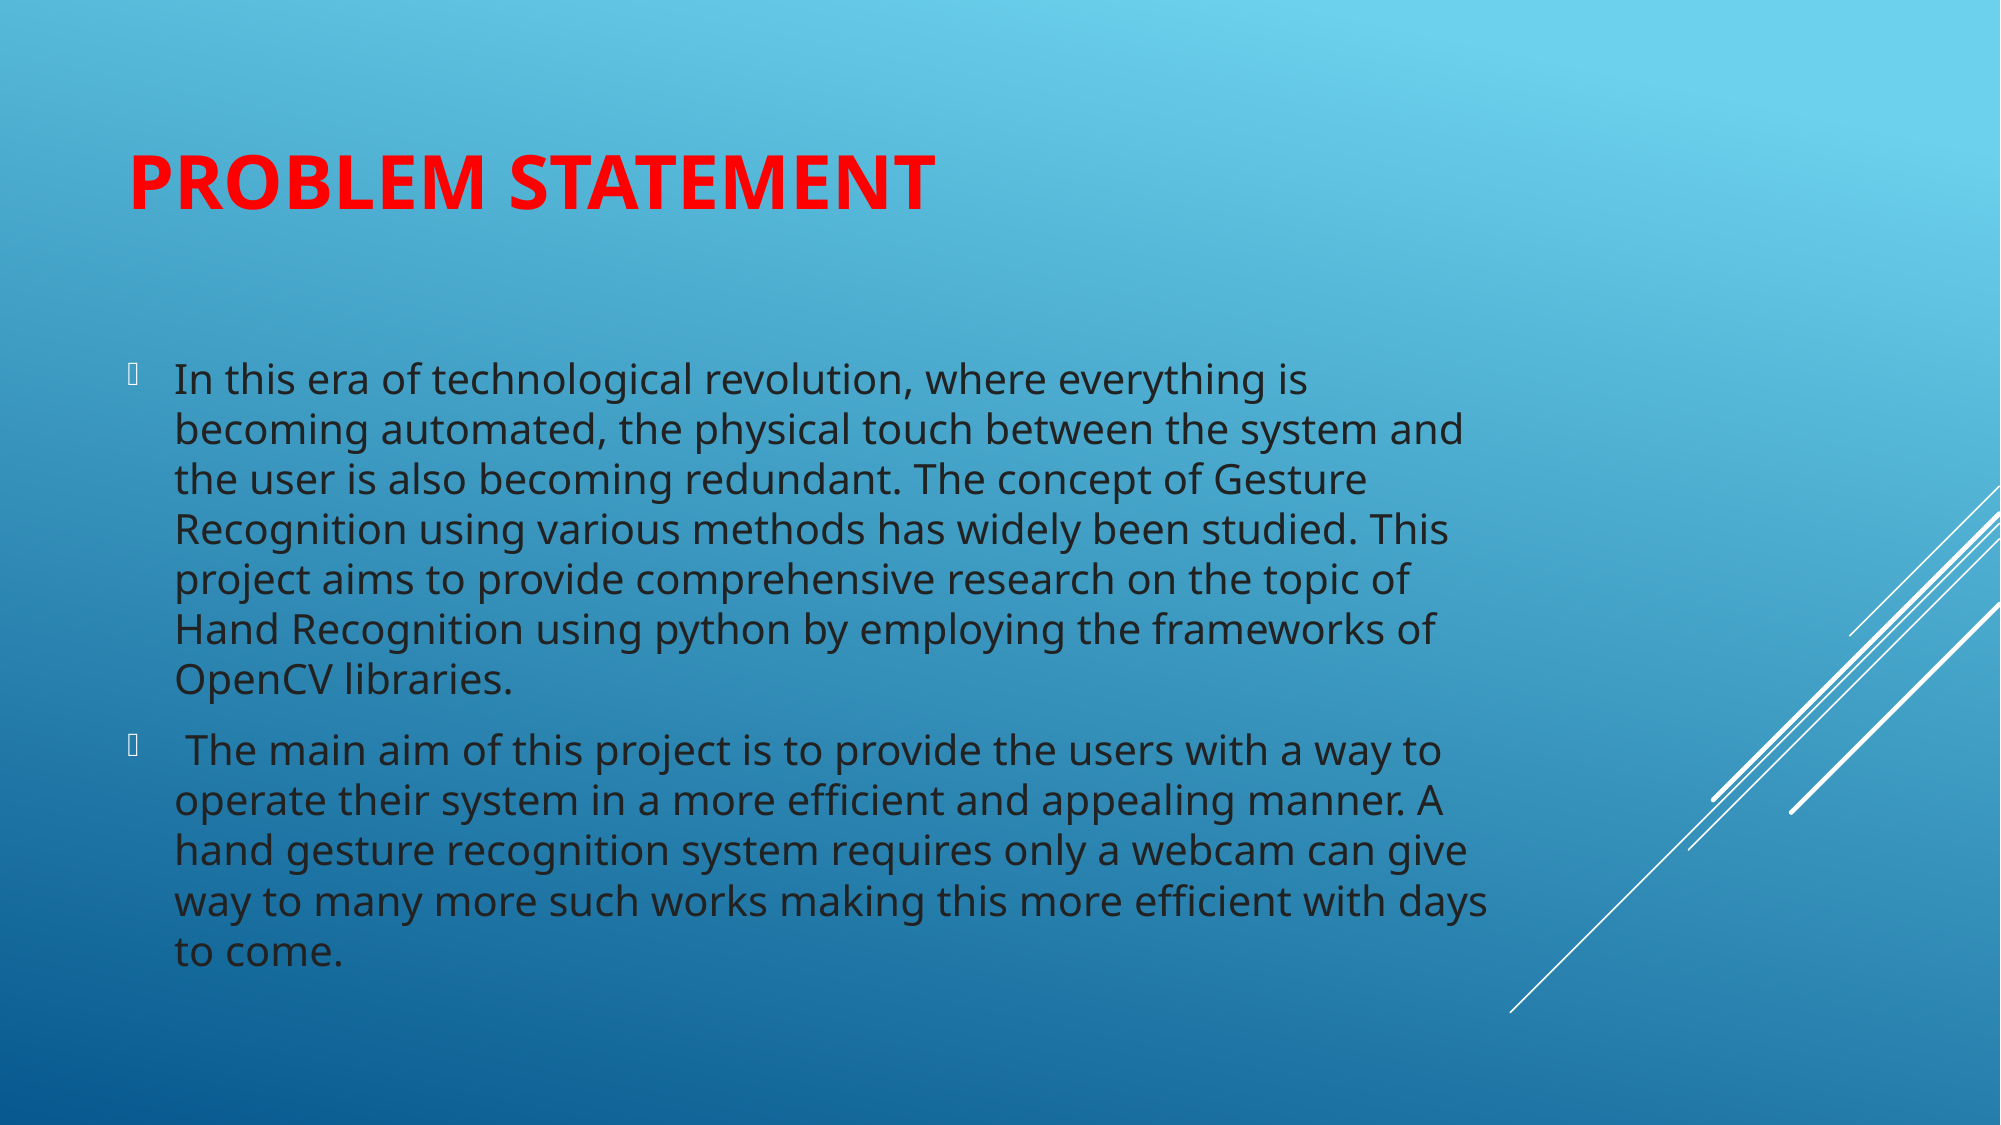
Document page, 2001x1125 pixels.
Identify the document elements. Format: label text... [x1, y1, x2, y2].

list In this era of technological revolution, where everything is becoming automated, the physical touch between the system and the user is also becoming redundant. The concept of Gesture Recognition using various methods has widely been studied. This project aims to provide comprehensive research on the topic of Hand Recognition using python by employing the frameworks of OpenCV libraries. The main aim of this project is to provide the users with a way to operate their system in a more efficient and appealing manner. A hand gesture recognition system requires only a webcam can give way to many more such works making this more efficient with days to come. [112, 345, 1513, 1029]
title PROBLEM STATEMENT [112, 66, 1513, 292]
